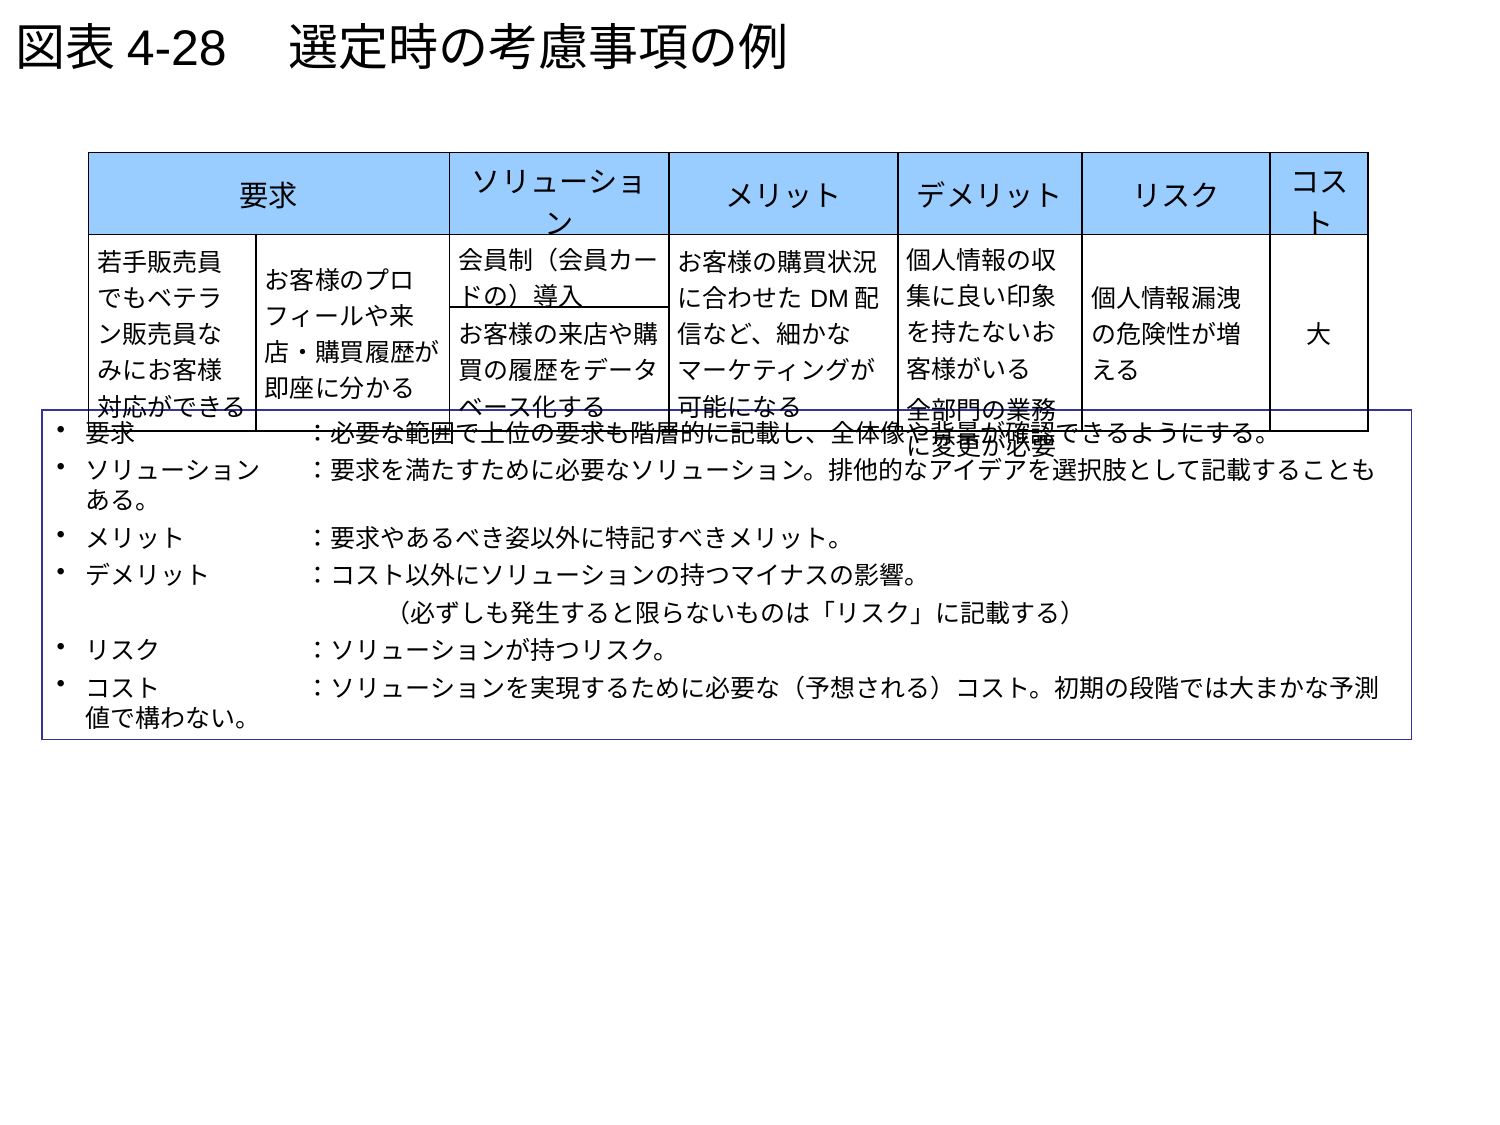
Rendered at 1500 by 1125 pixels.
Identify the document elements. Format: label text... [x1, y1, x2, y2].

table_header リスク [1083, 153, 1269, 234]
text_box 要求 ：必要な範囲で上位の要求も階層的に記載し、全体像や背景が確認できるようにする。 ソリューション ：要求を満たすために必要なソリューション。排他的なアイデアを選択肢として記載することもある。 メリット ：要求やあるべき姿以外に特記すべきメリット。 デメリット ：コスト以外にソリューションの持つマイナスの影響。 （必ずしも発生すると限らないものは「リスク」に記載する） リスク ：ソリューションが持つリスク。 コスト ：ソリューションを実現するために必要な（予想される）コスト。初期の段階では大まかな予測値で構わない。 [41, 410, 1412, 740]
table_header 要求 [89, 153, 449, 234]
table_cell 若手販売員でもベテラン販売員なみにお客様対応ができる [89, 235, 255, 430]
table_cell 大 [1271, 235, 1367, 430]
title 図表4-28 選定時の考慮事項の例 [0, 0, 1500, 90]
table_header デメリット [899, 153, 1081, 234]
table_cell お客様のプロフィールや来店・購買履歴が即座に分かる [257, 235, 449, 430]
table_cell 個人情報漏洩の危険性が増える [1083, 235, 1269, 430]
table_header ソリューション [450, 153, 668, 234]
table_header コスト [1271, 153, 1367, 234]
table_cell 会員制（会員カードの）導入 [450, 235, 668, 306]
table_cell お客様の購買状況に合わせたDM配信など、細かなマーケティングが可能になる [670, 235, 897, 430]
table_cell お客様の来店や購買の履歴をデータベース化する [450, 308, 668, 430]
table_header メリット [670, 153, 897, 234]
table_cell 個人情報の収集に良い印象を持たないお客様がいる 全部門の業務に変更が必要 [899, 235, 1081, 430]
